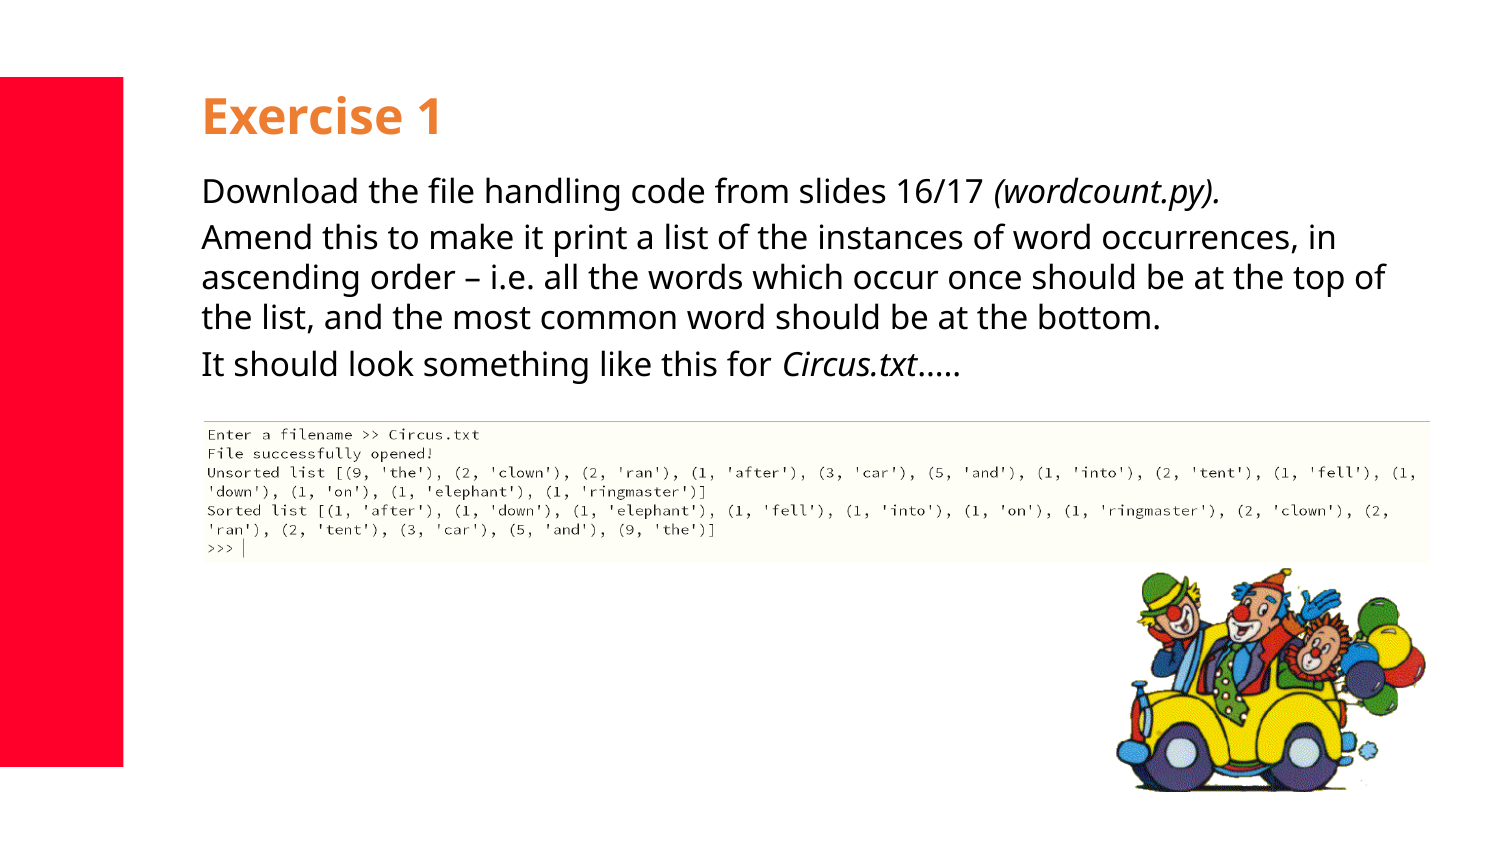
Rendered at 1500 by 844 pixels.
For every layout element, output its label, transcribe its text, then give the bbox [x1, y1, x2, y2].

text_box Exercise 1 [186, 77, 839, 153]
picture [0, 77, 124, 767]
text_box Download the file handling code from slides 16/17 (wordcount.py). Amend this to make it print a list of the instances of word occurrences, in ascending order – i.e. all the words which occur once should be at the top of the list, and the most common word should be at the bottom. It should look something like this for Circus.txt….. [186, 162, 1430, 577]
picture [204, 421, 1430, 792]
